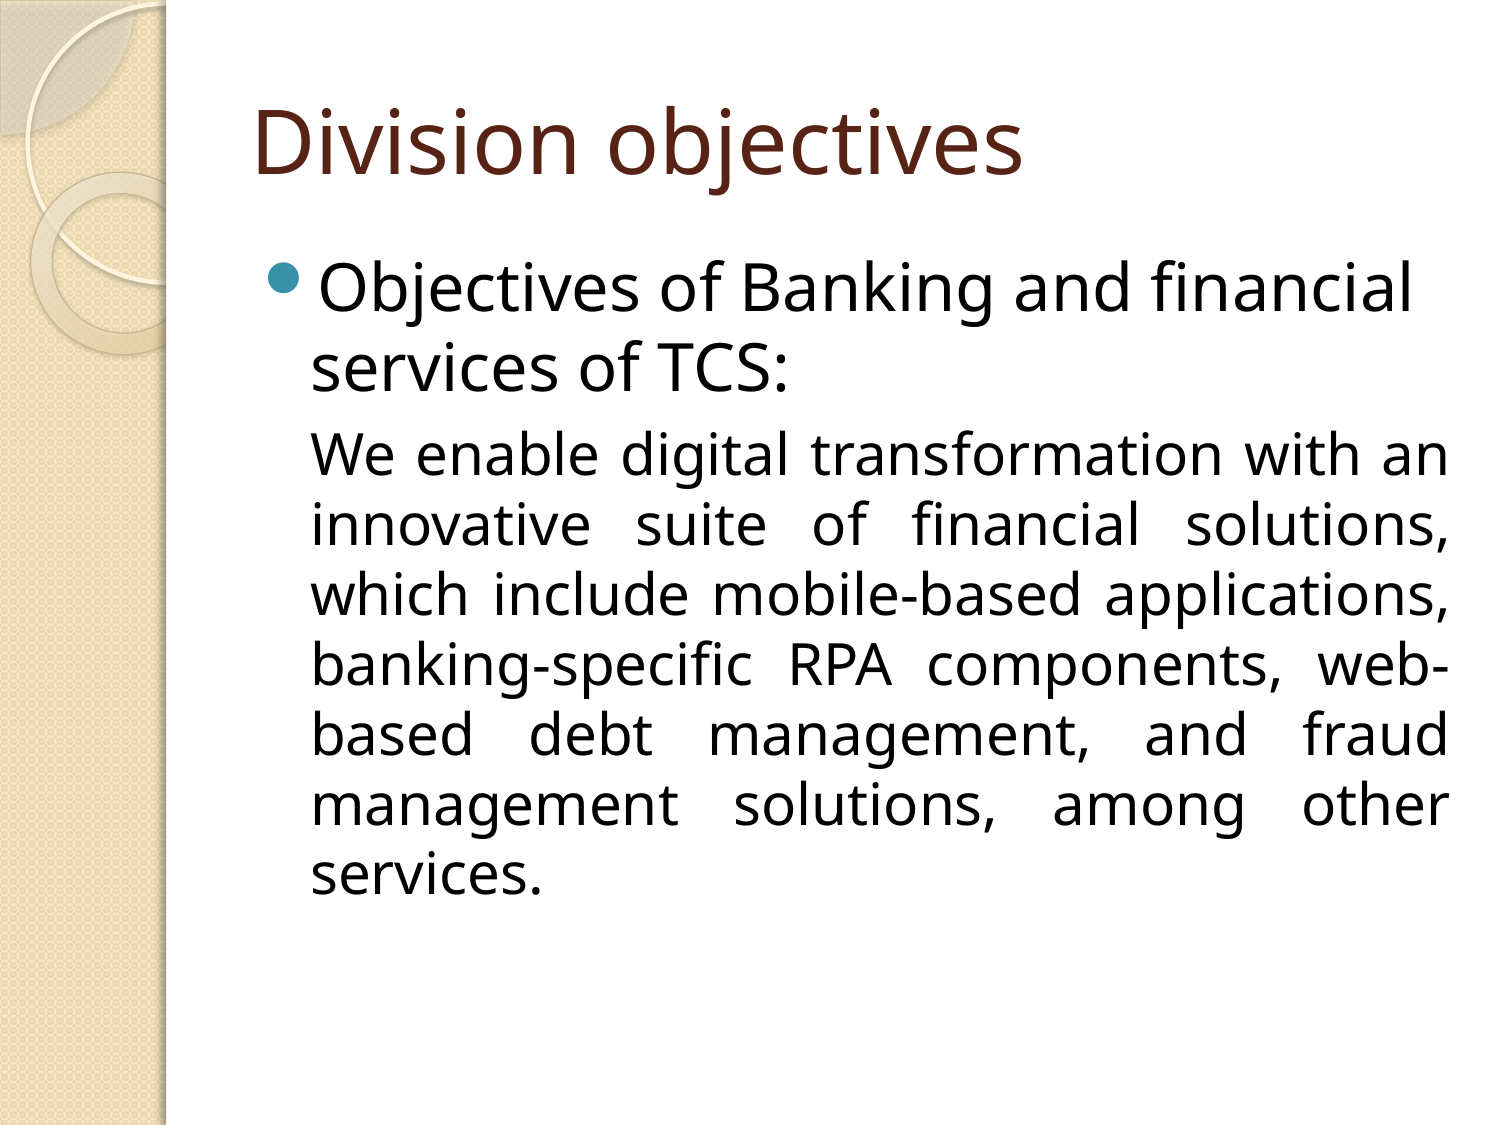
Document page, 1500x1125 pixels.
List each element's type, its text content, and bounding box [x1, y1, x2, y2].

title Division objectives [235, 45, 1466, 233]
list Objectives of Banking and financial services of TCS: We enable digital transformation with an innovative suite of financial solutions, which include mobile-based applications, banking-specific RPA components, web-based debt management, and fraud management solutions, among other services. [235, 237, 1466, 1025]
